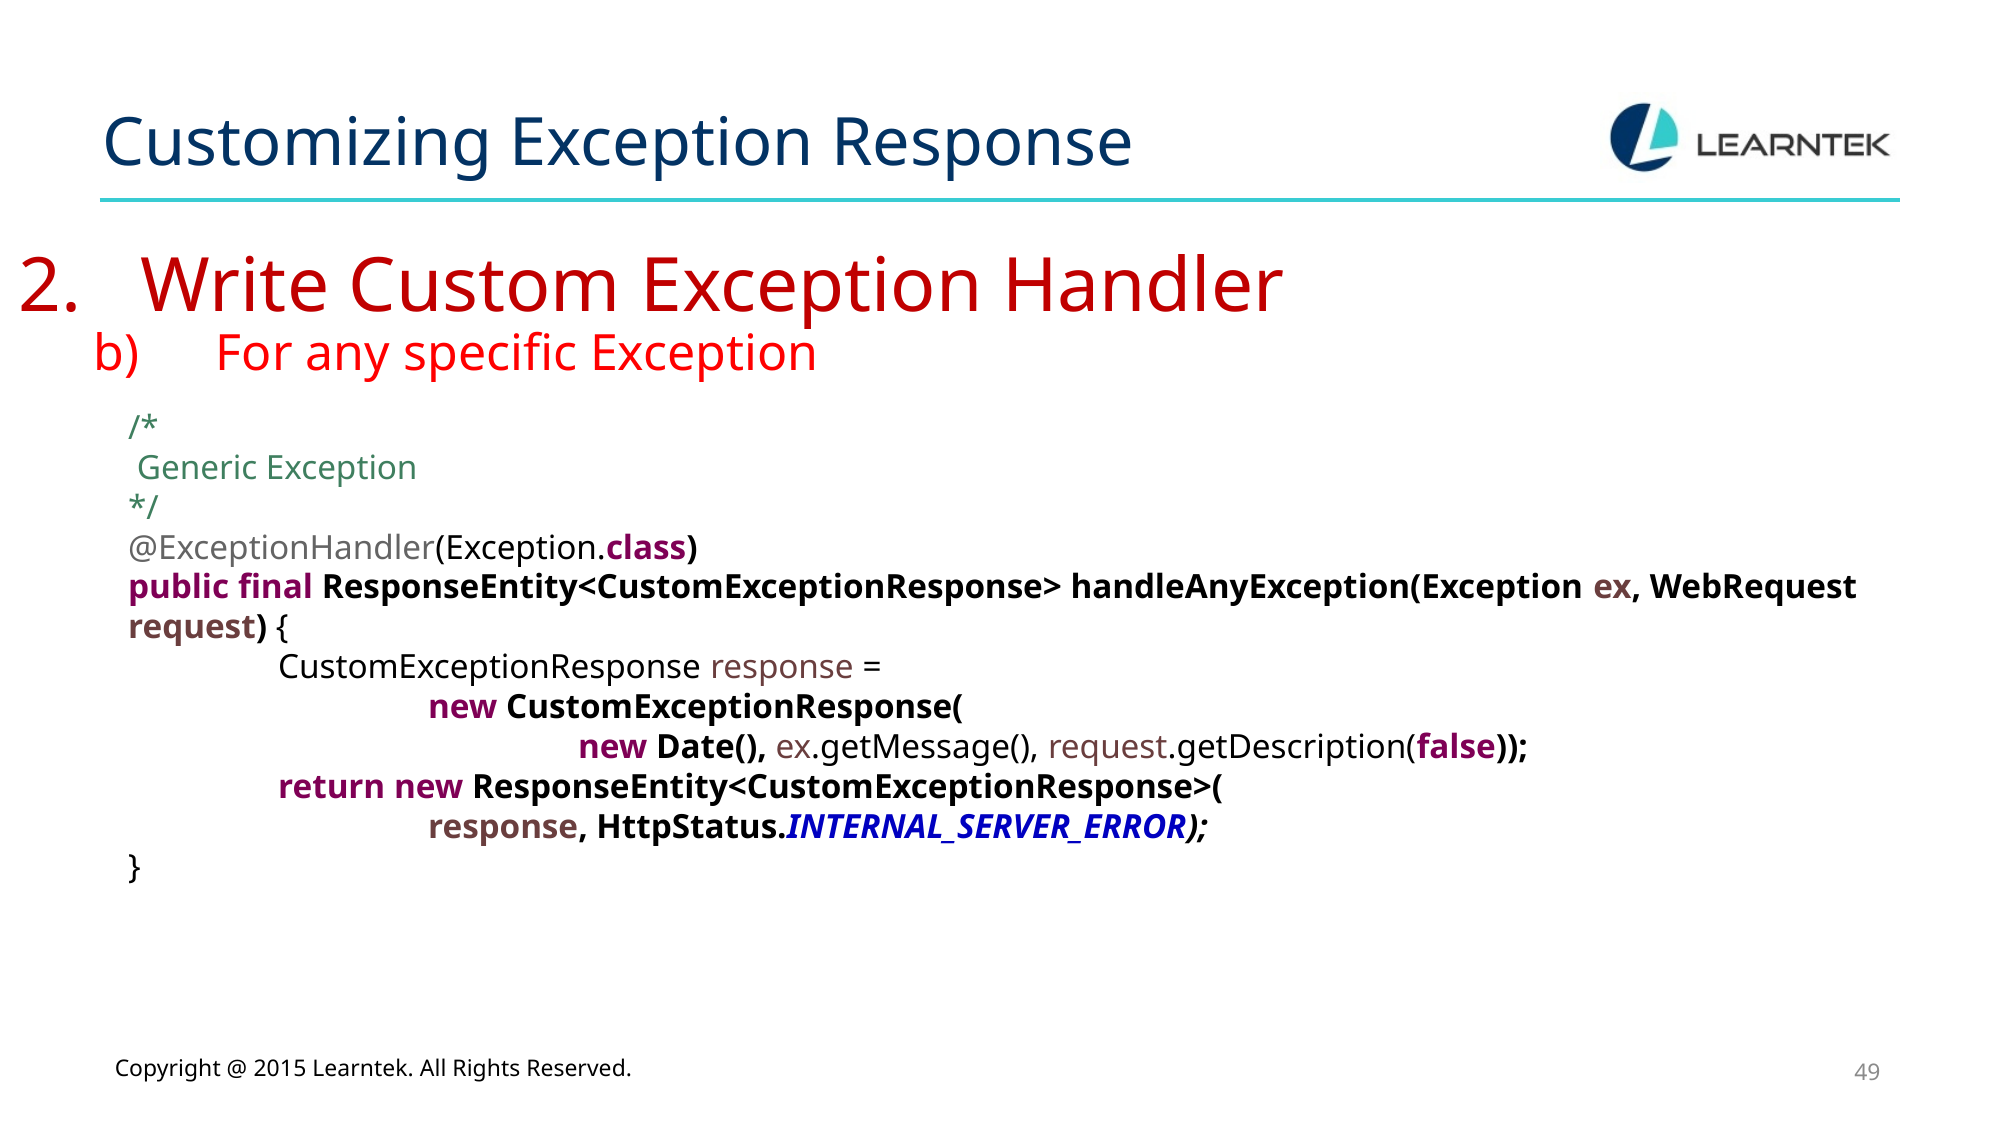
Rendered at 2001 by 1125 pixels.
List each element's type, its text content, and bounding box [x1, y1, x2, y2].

title Customizing Exception Response [87, 20, 1513, 188]
footer Copyright @ 2015 Learntek. All Rights Reserved. [99, 1044, 1138, 1090]
text_box /* Generic Exception */ @ExceptionHandler(Exception.class) public final ResponseEntity<CustomExceptionResponse> handleAnyException(Exception ex, WebRequest request) { CustomExceptionResponse response = new CustomExceptionResponse( new Date(), ex.getMessage(), request.getDescription(false)); return new ResponseEntity<CustomExceptionResponse>( response, HttpStatus.INTERNAL_SERVER_ERROR); } [113, 398, 1910, 893]
picture [1600, 92, 1901, 183]
text_box Write Custom Exception Handler For any specific Exception [4, 239, 1301, 389]
slide_number 49 [1708, 1050, 1896, 1096]
